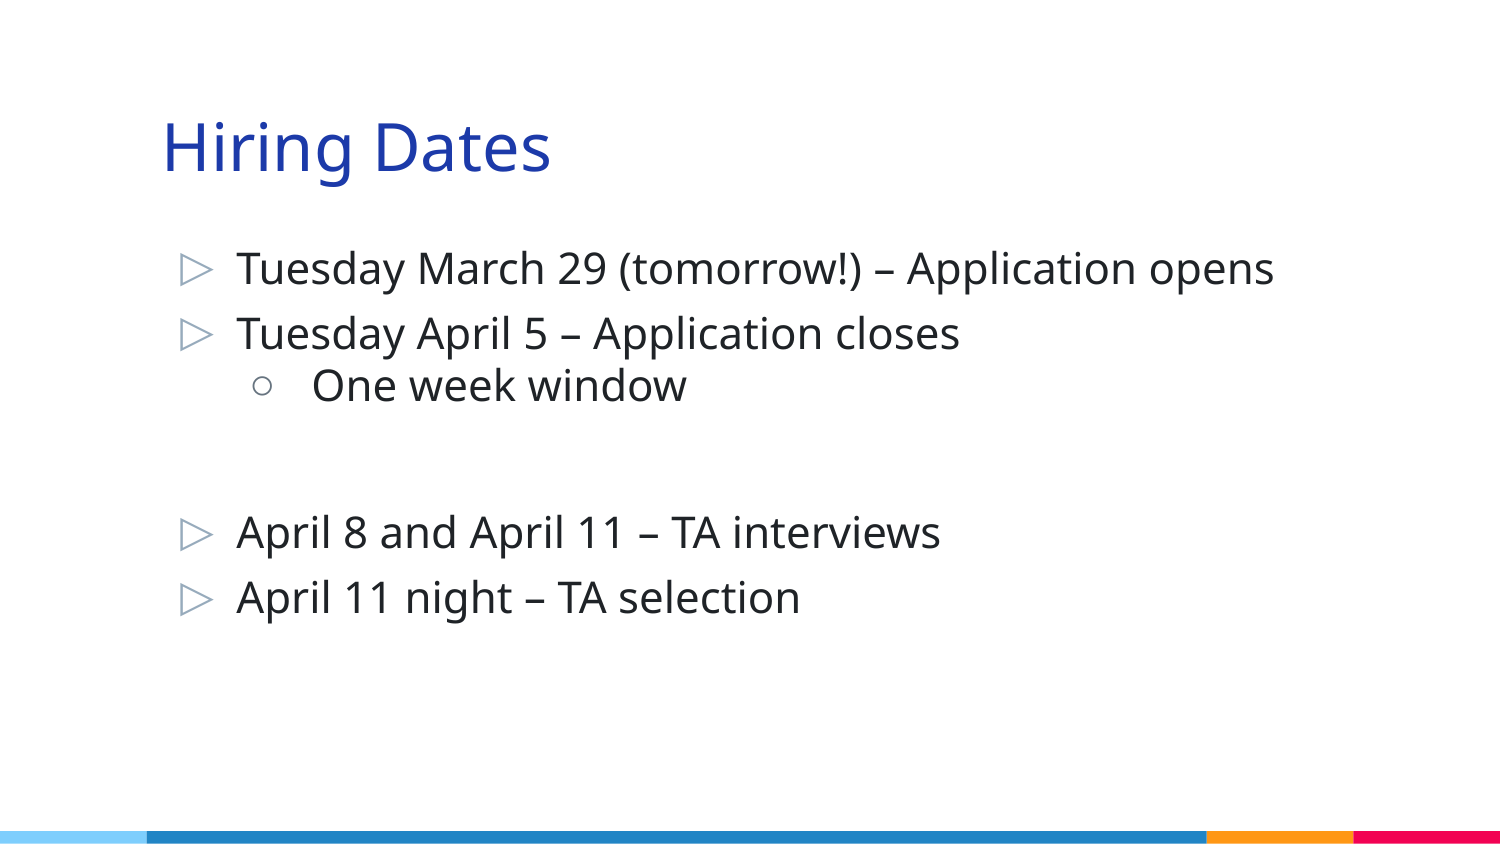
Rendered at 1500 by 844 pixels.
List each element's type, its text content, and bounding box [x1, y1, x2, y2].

list Tuesday March 29 (tomorrow!) – Application opens Tuesday April 5 – Application closes One week window April 8 and April 11 – TA interviews April 11 night – TA selection [146, 224, 1337, 683]
title Hiring Dates [146, 58, 1208, 200]
